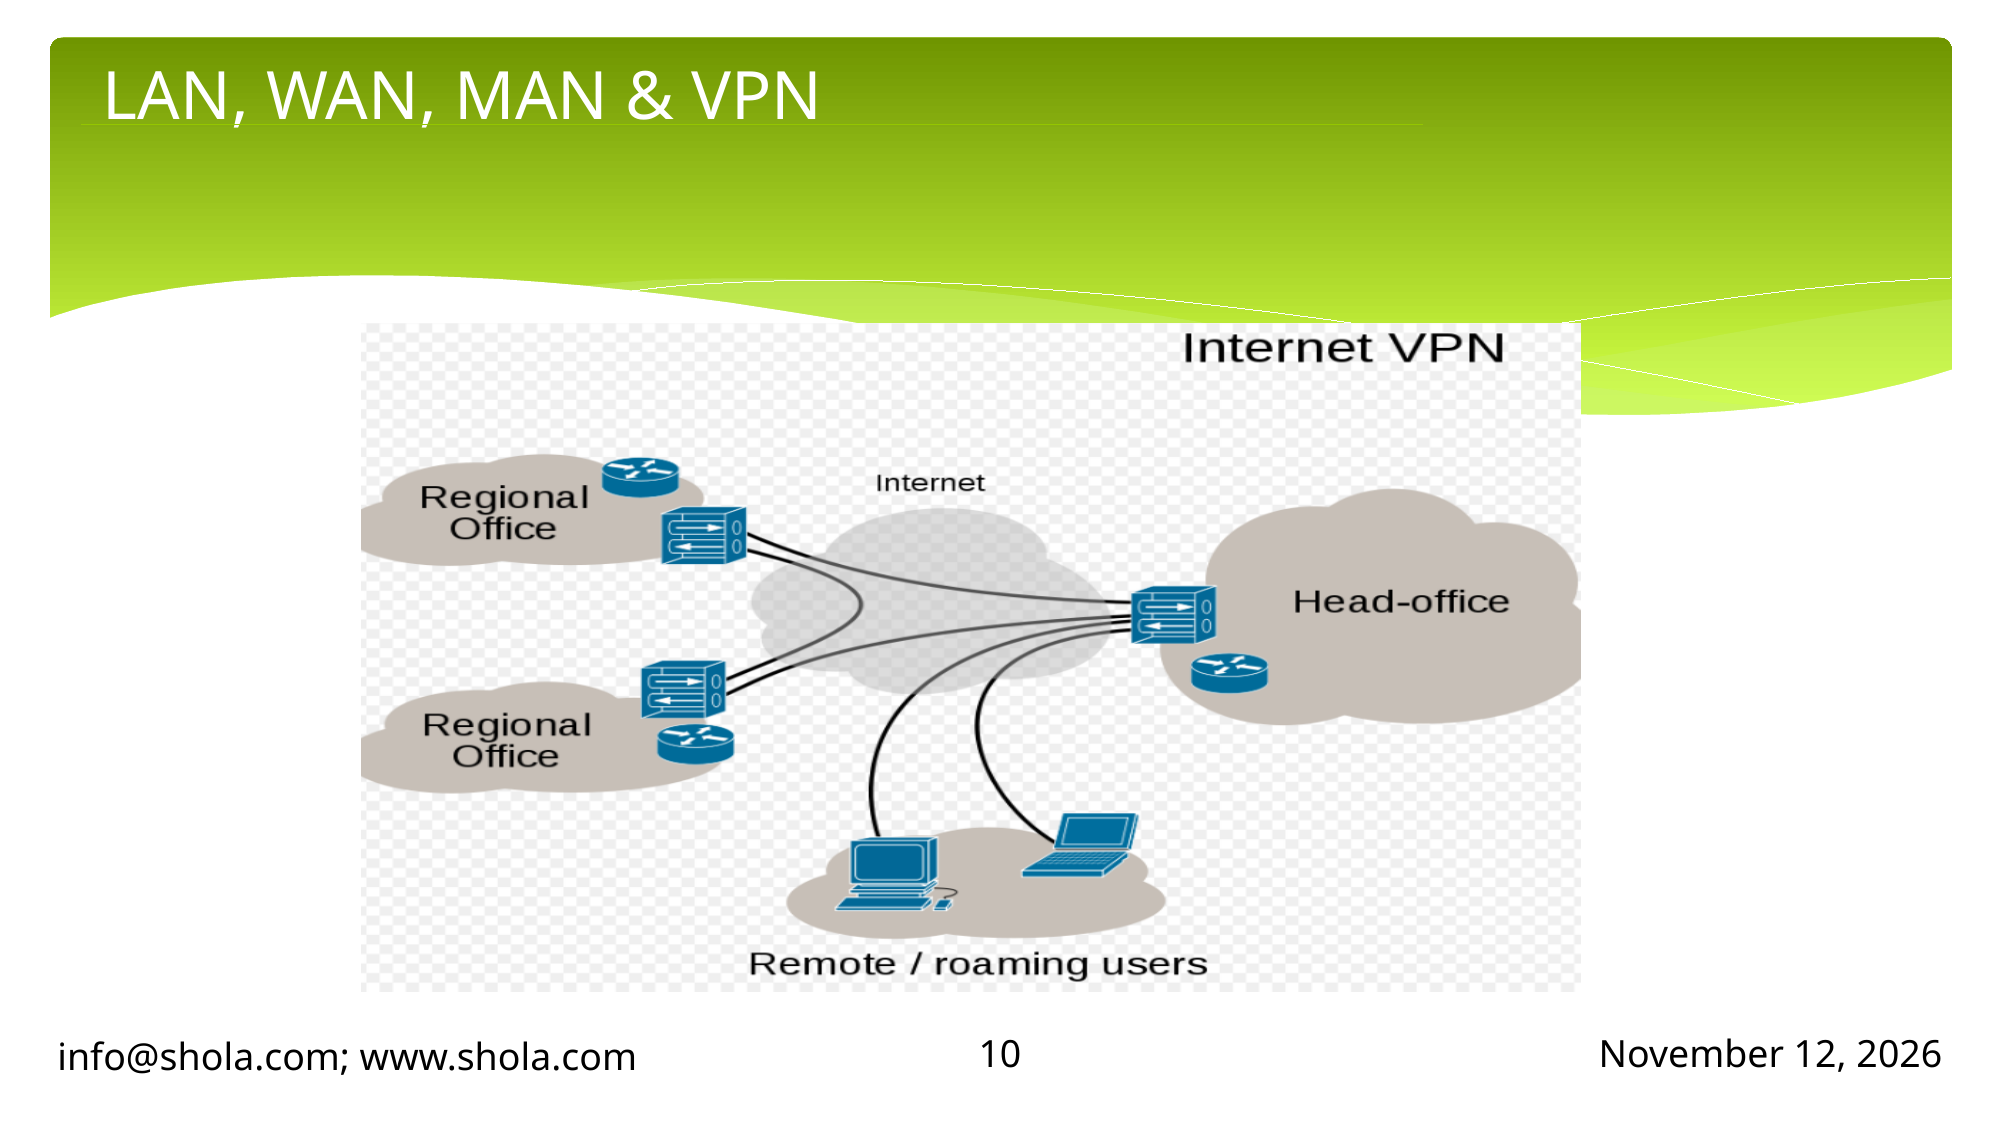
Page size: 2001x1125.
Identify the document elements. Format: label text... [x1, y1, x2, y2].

title LAN, WAN, MAN & VPN [87, 55, 1468, 141]
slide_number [1129, 1025, 1958, 1086]
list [361, 323, 1581, 992]
slide_number 10 [872, 1025, 1128, 1086]
footer info@shola.com; www.shola.com [42, 1025, 871, 1086]
